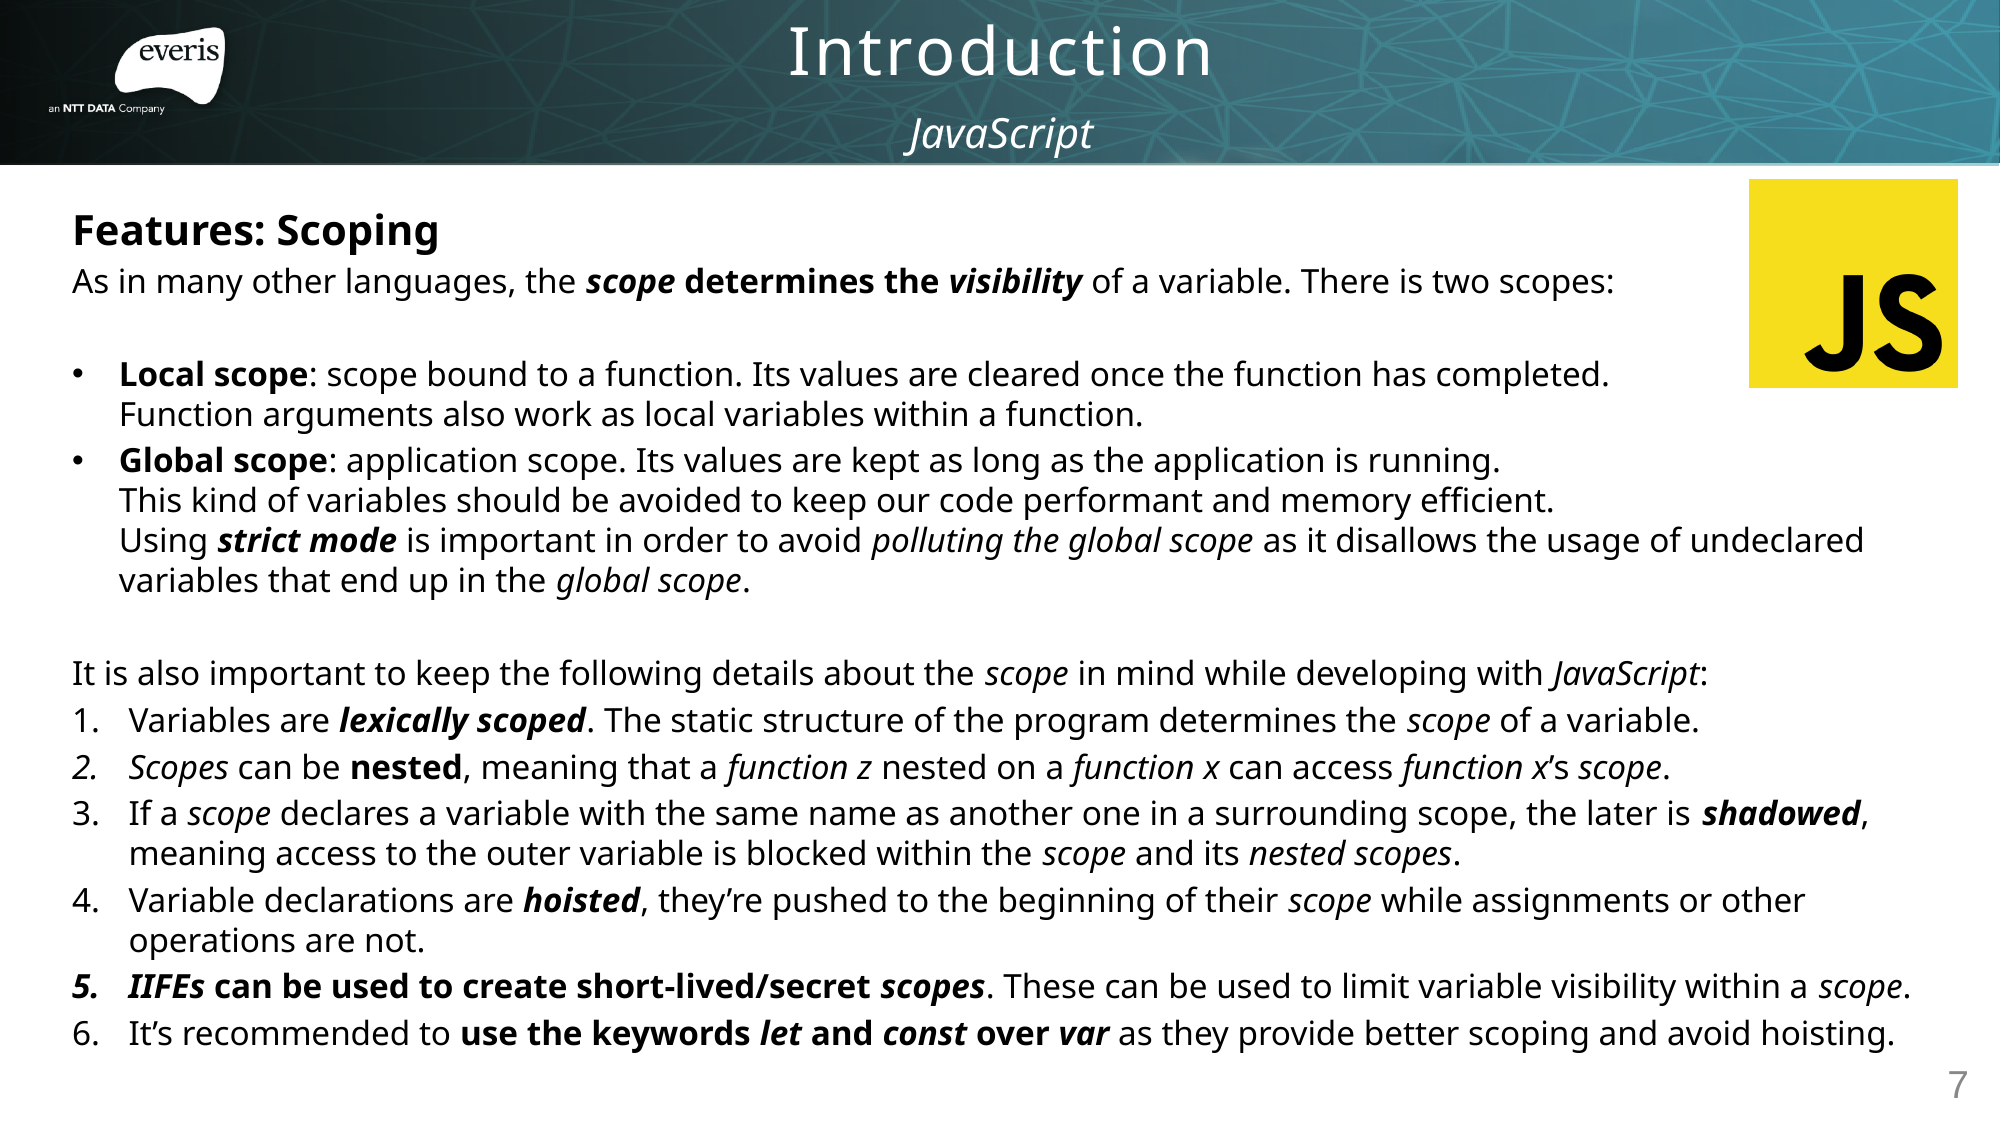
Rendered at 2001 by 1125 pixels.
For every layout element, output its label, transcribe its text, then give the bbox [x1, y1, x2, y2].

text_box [0, 0, 2000, 166]
picture [1749, 179, 1959, 388]
text_box Features: Scoping As in many other languages, the scope determines the visibility of a variable. There is two scopes: Local scope: scope bound to a function. Its values are cleared once the function has completed. Function arguments also work as local variables within a function. Global scope: application scope. Its values are kept as long as the application is running. This kind of variables should be avoided to keep our code performant and memory efficient. Using strict mode is important in order to avoid polluting the global scope as it disallows the usage of undeclared variables that end up in the global scope. It is also important to keep the following details about the scope in mind while developing with JavaScript: Variables are lexically scoped. The static structure of the program determines the scope of a variable. Scopes can be nested, meaning that a function z nested on a function x can access function x’s scope. If a scope declares a variable with the same name as another one in a surrounding scope, the later is shadowed, meaning access to the outer variable is blocked within the scope and its nested scopes. Variable declarations are hoisted, they’re pushed to the beginning of their scope while assignments or other operations are not. IIFEs can be used to create short-lived/secret scopes. These can be used to limit variable visibility within a scope. It’s recommended to use the keywords let and const over var as they provide better scoping and avoid hoisting. [57, 195, 1962, 1110]
picture [37, 15, 236, 126]
